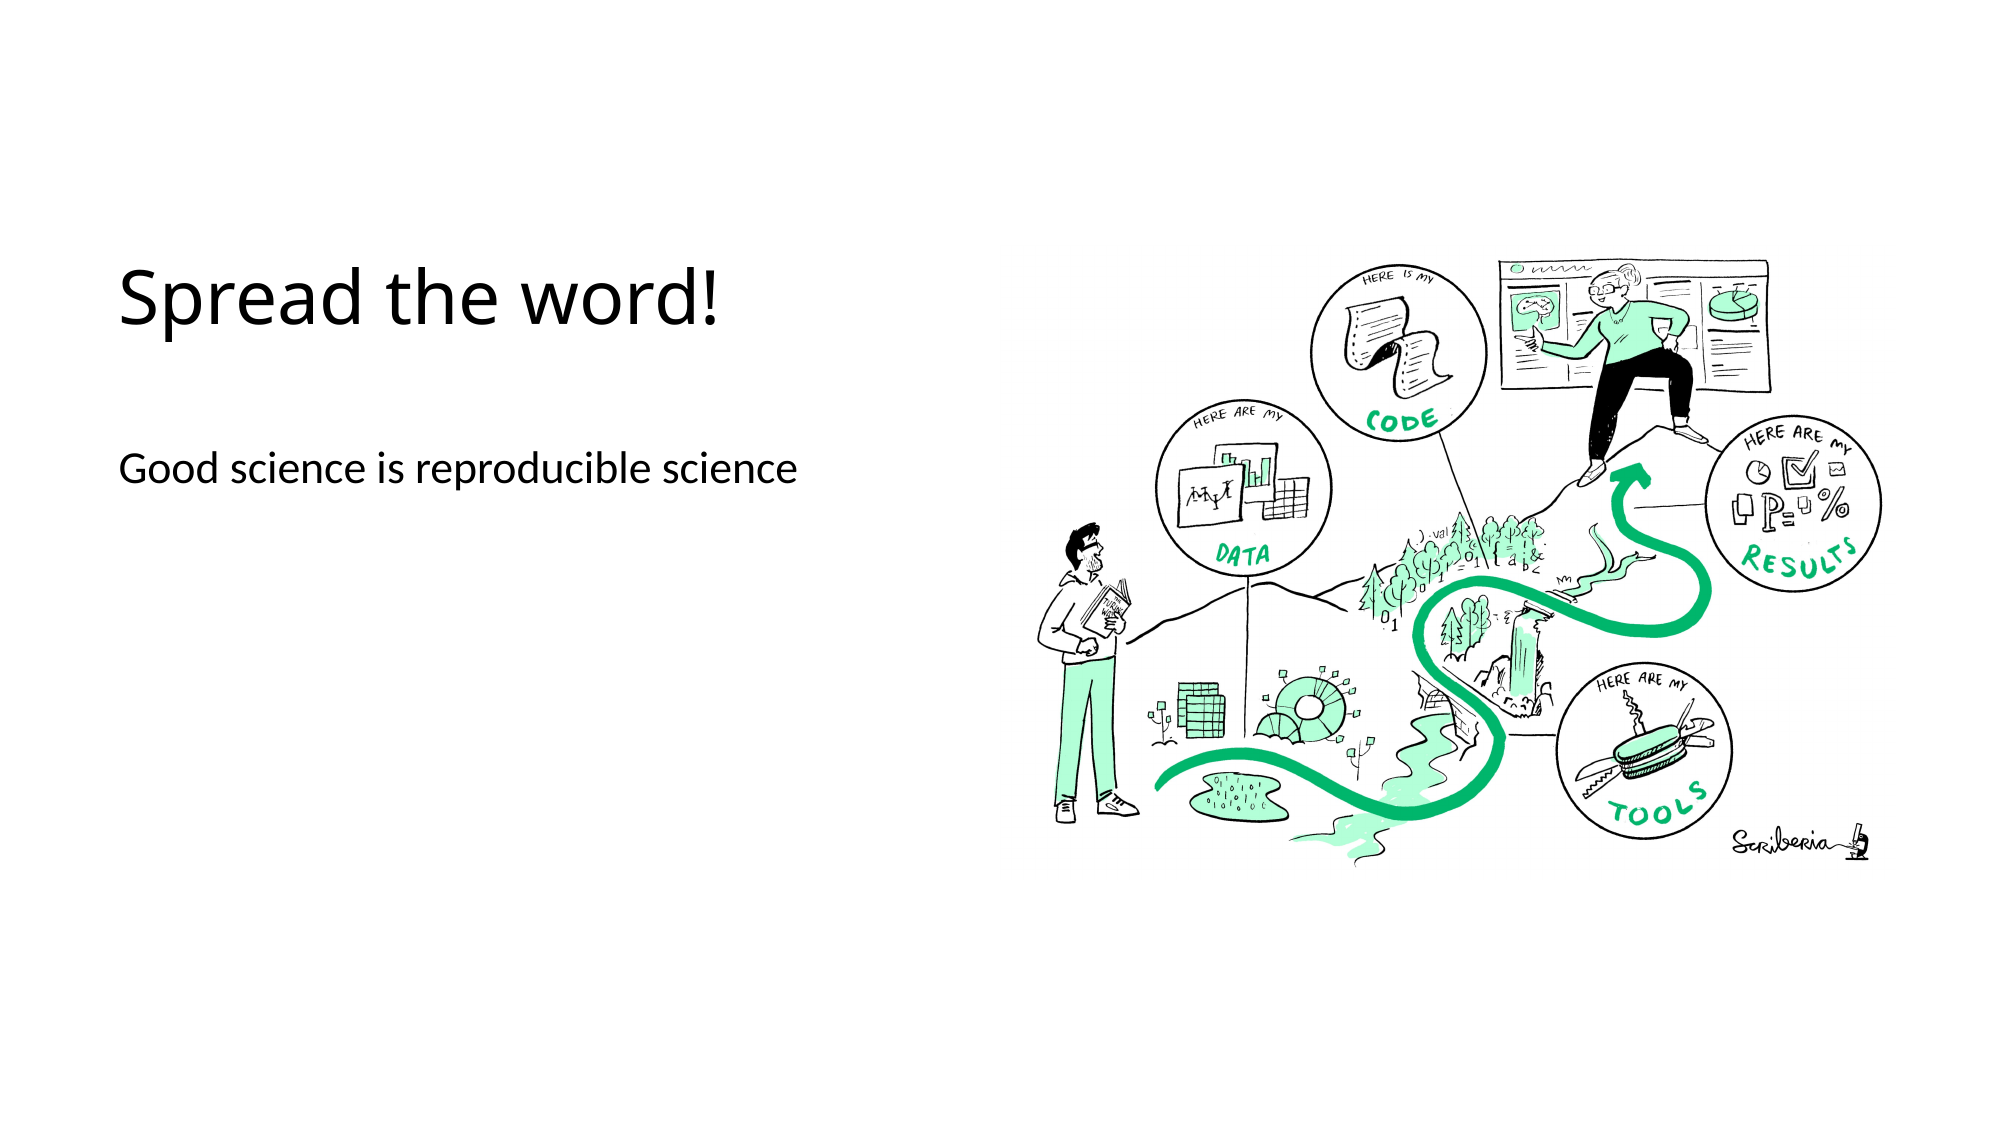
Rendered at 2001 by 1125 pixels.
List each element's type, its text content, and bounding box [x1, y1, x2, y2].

list Good science is reproducible science [103, 436, 894, 1019]
picture [1000, 245, 1896, 880]
title Spread the word! [103, 104, 894, 348]
